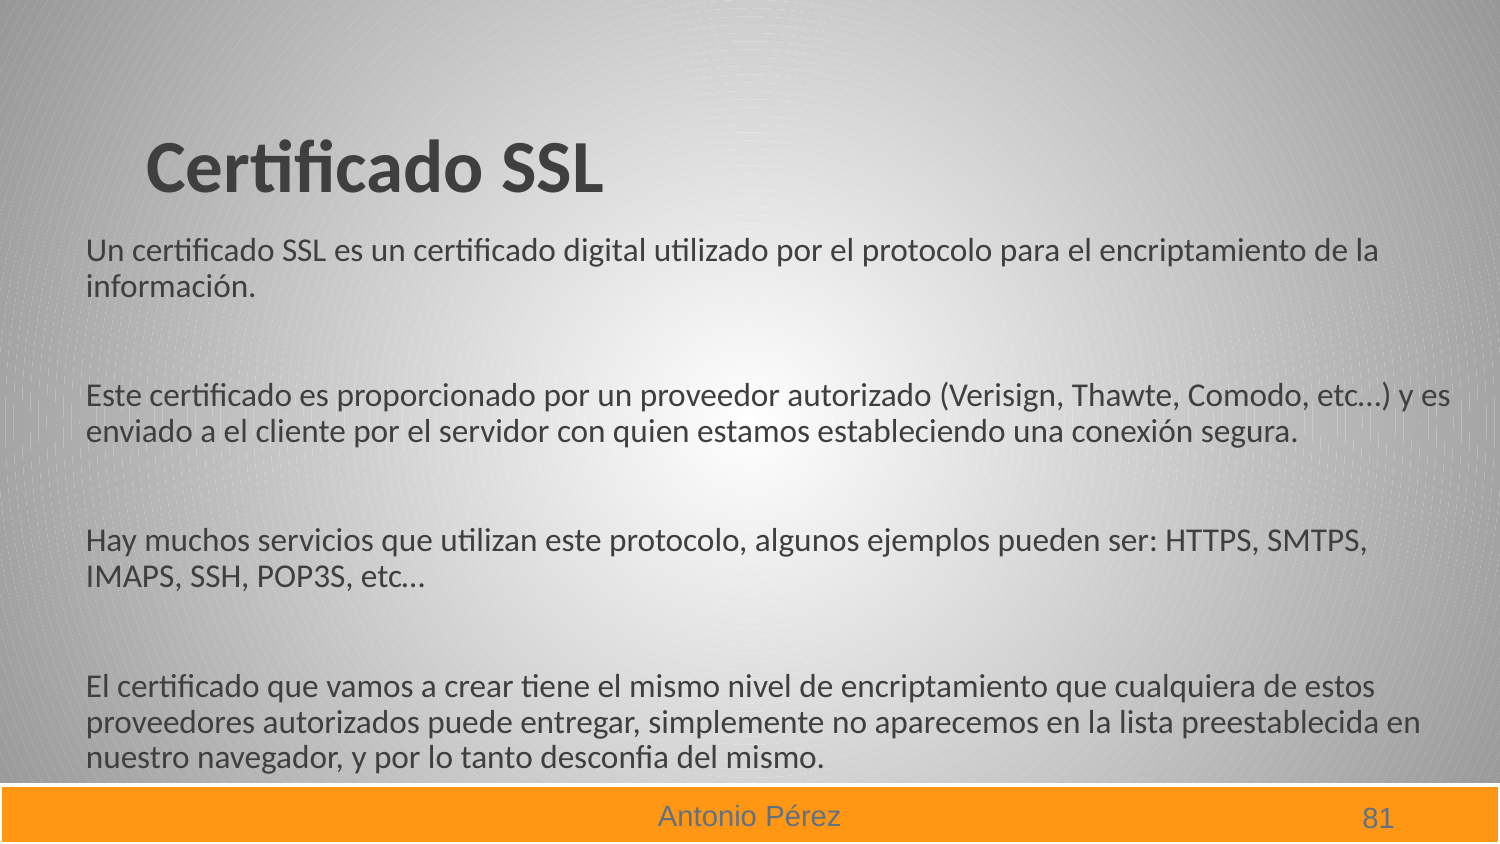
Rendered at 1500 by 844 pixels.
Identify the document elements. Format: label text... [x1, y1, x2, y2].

title Certificado SSL [135, 35, 1373, 214]
list Un certificado SSL es un certificado digital utilizado por el protocolo para el encriptamiento de la información. Este certificado es proporcionado por un proveedor autorizado (Verisign, Thawte, Comodo, etc…) y es enviado a el cliente por el servidor con quien estamos estableciendo una conexión segura. Hay muchos servicios que utilizan este protocolo, algunos ejemplos pueden ser: HTTPS, SMTPS, IMAPS, SSH, POP3S, etc… El certificado que vamos a crear tiene el mismo nivel de encriptamiento que cualquiera de estos proveedores autorizados puede entregar, simplemente no aparecemos en la lista preestablecida en nuestro navegador, y por lo tanto desconfia del mismo. [29, 227, 1459, 723]
